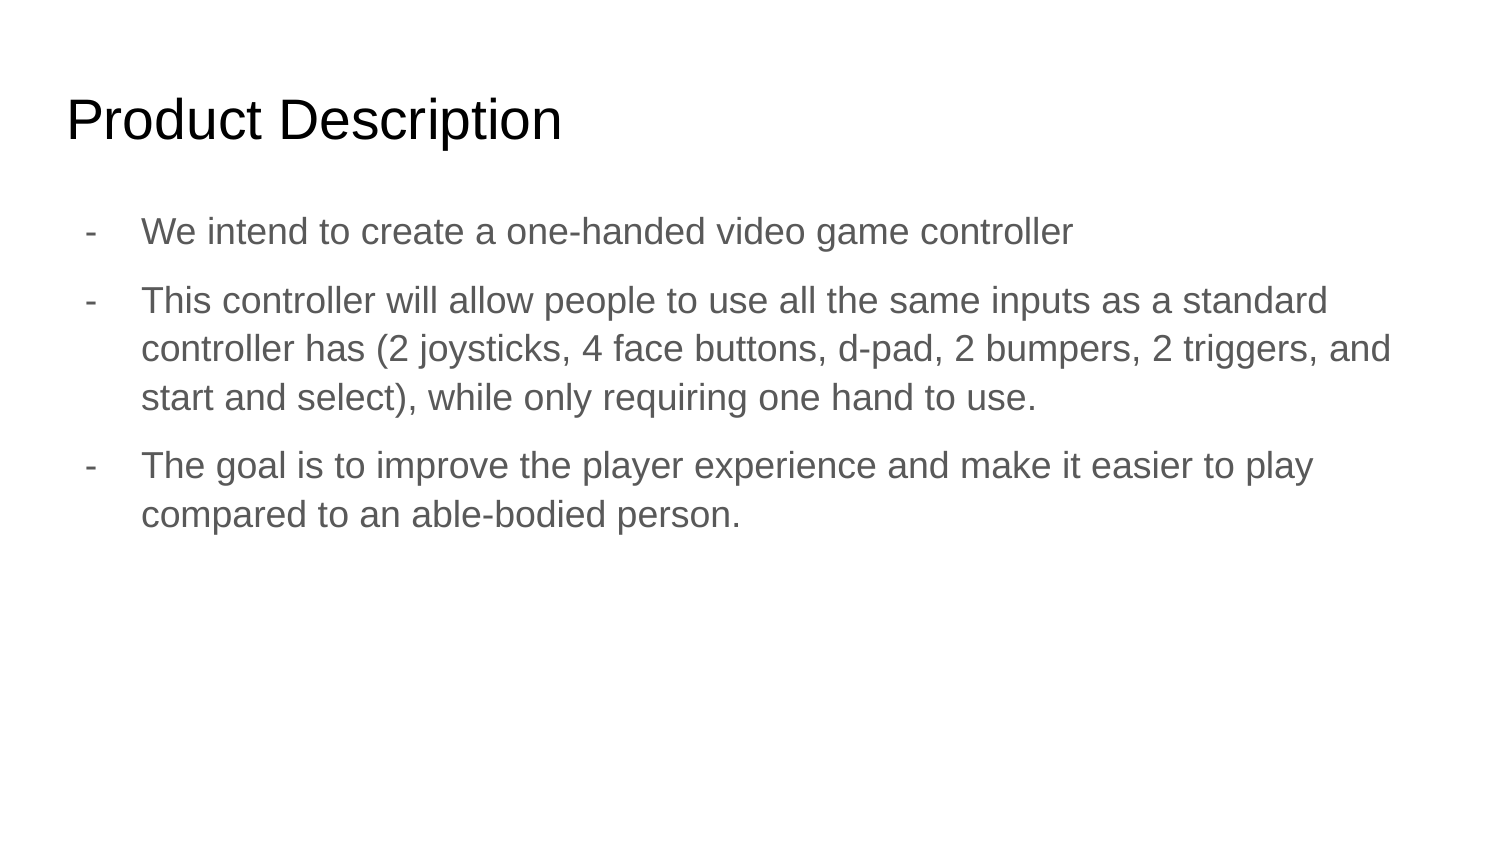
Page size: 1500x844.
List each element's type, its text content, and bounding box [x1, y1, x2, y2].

list We intend to create a one-handed video game controller This controller will allow people to use all the same inputs as a standard controller has (2 joysticks, 4 face buttons, d-pad, 2 bumpers, 2 triggers, and start and select), while only requiring one hand to use. The goal is to improve the player experience and make it easier to play compared to an able-bodied person. [51, 189, 1449, 750]
title Product Description [51, 72, 1449, 167]
